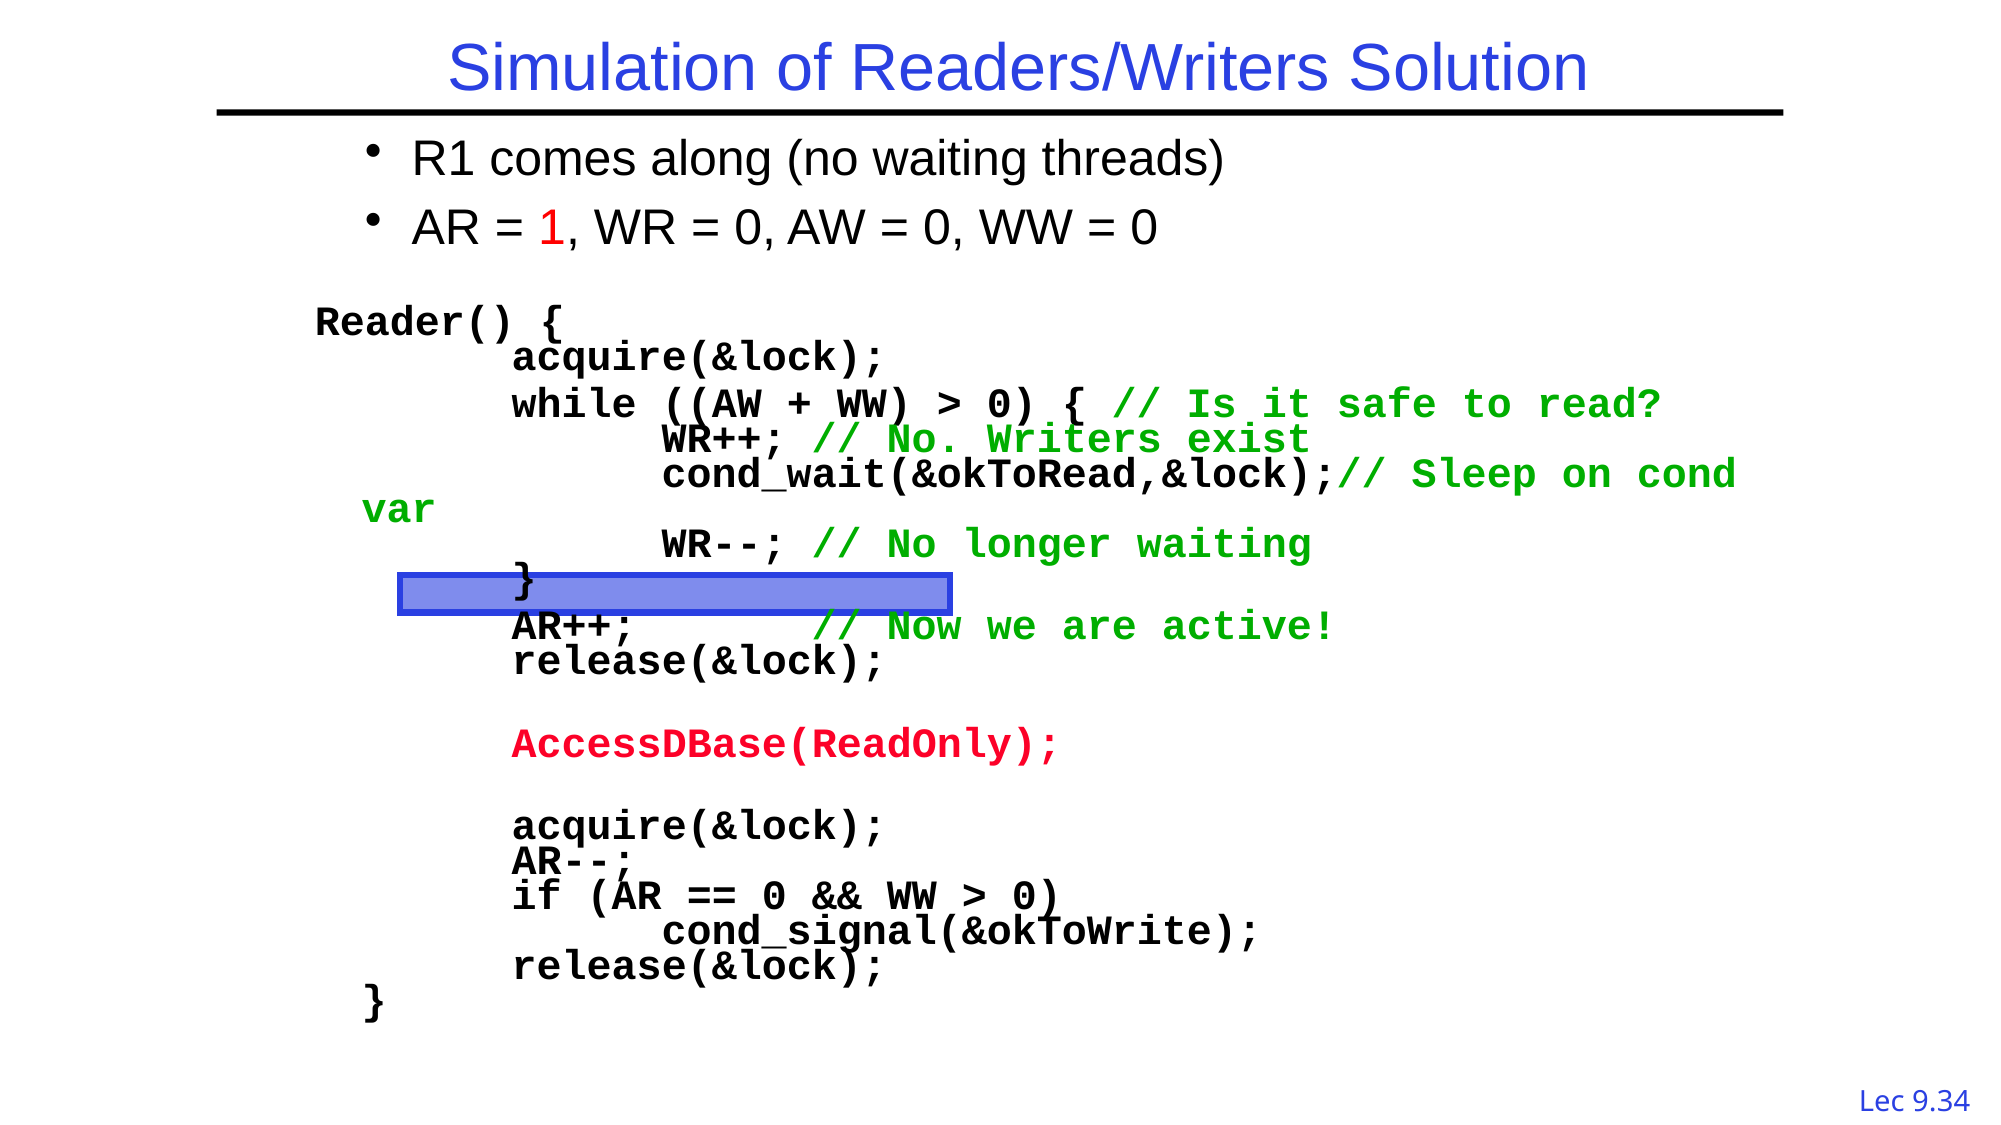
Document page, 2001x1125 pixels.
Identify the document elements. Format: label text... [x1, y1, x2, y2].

text_box Reader() { acquire(&lock); while ((AW + WW) > 0) { // Is it safe to read? WR++; // No. Writers exist cond_wait(&okToRead,&lock);// Sleep on cond var WR--; // No longer waiting } AR++; // Now we are active! release(&lock); AccessDBase(ReadOnly); acquire(&lock); AR--; if (AR == 0 && WW > 0) cond_signal(&okToWrite); release(&lock); } [299, 299, 1788, 1013]
title Simulation of Readers/Writers Solution [337, 24, 1700, 113]
list R1 comes along (no waiting threads) AR = 1, WR = 0, AW = 0, WW = 0 [350, 125, 1650, 299]
